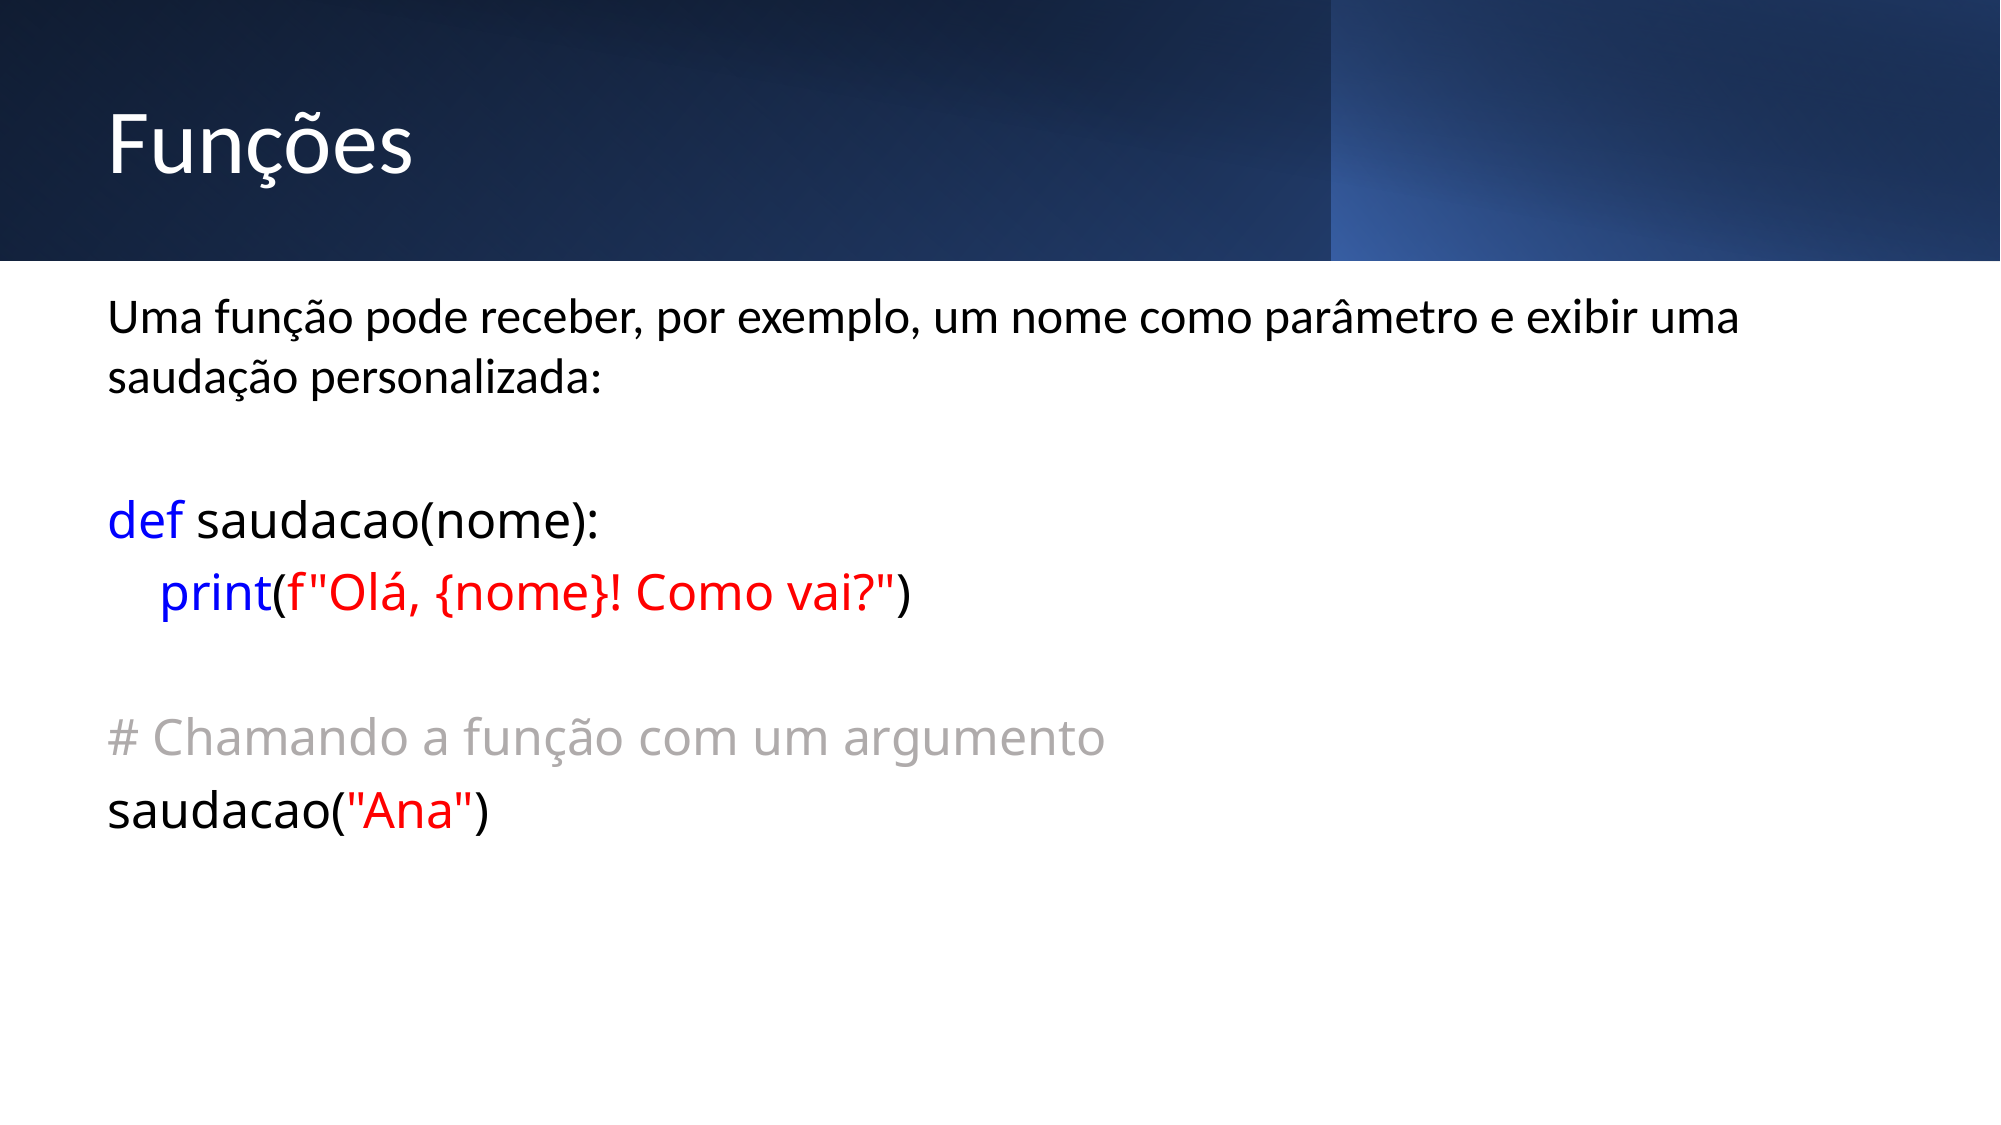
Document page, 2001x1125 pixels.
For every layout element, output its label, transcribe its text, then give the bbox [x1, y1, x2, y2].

title Funções [92, 35, 1925, 254]
list Uma função pode receber, por exemplo, um nome como parâmetro e exibir uma saudação personalizada: def saudacao(nome): print(f"Olá, {nome}! Como vai?") # Chamando a função com um argumento saudacao("Ana") [92, 275, 1925, 1014]
